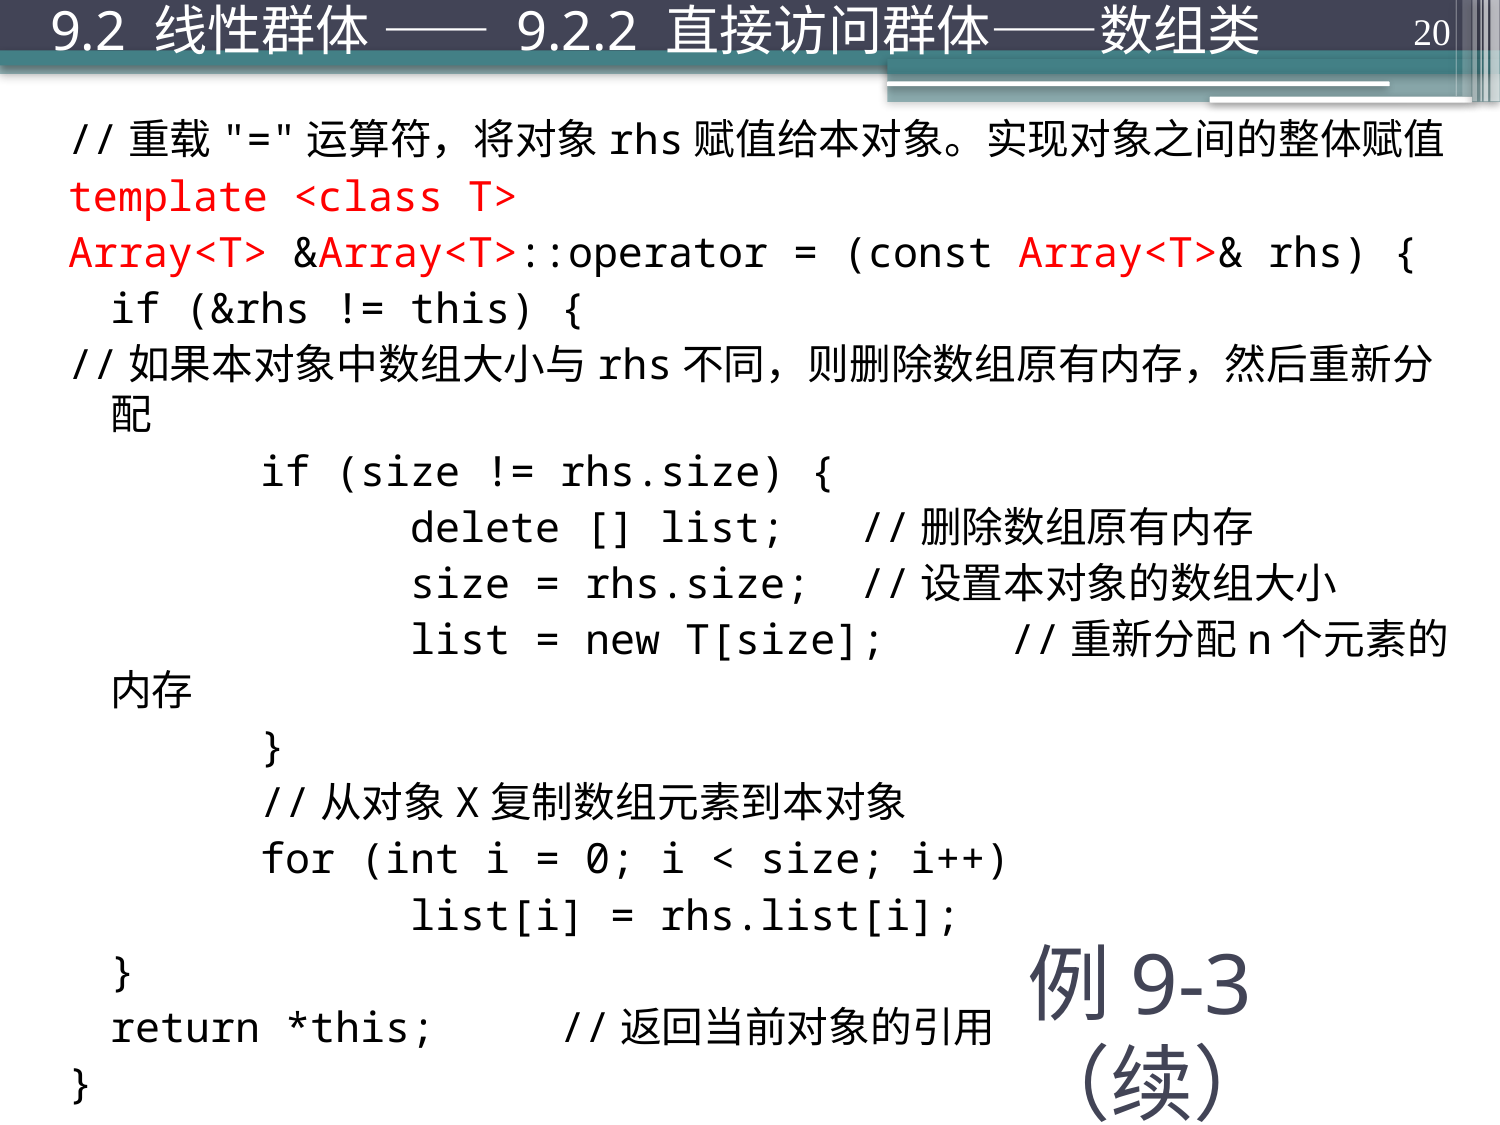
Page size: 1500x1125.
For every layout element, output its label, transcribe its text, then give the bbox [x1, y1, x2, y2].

text_box 9.2 线性群体 —— 9.2.2 直接访问群体——数组类 [35, 0, 1400, 71]
slide_number 20 [1400, 0, 1466, 61]
list //重载"="运算符，将对象rhs赋值给本对象。实现对象之间的整体赋值 template <class T> Array<T> &Array<T>::operator = (const Array<T>& rhs) { if (&rhs != this) { //如果本对象中数组大小与rhs不同，则删除数组原有内存，然后重新分配 if (size != rhs.size) { delete [] list; //删除数组原有内存 size = rhs.size; //设置本对象的数组大小 list = new T[size]; //重新分配n个元素的内存 } //从对象X复制数组元素到本对象 for (int i = 0; i < size; i++) list[i] = rhs.list[i]; } return *this; //返回当前对象的引用 } [35, 105, 1477, 1079]
title 例9-3（续） [1012, 972, 1500, 1089]
